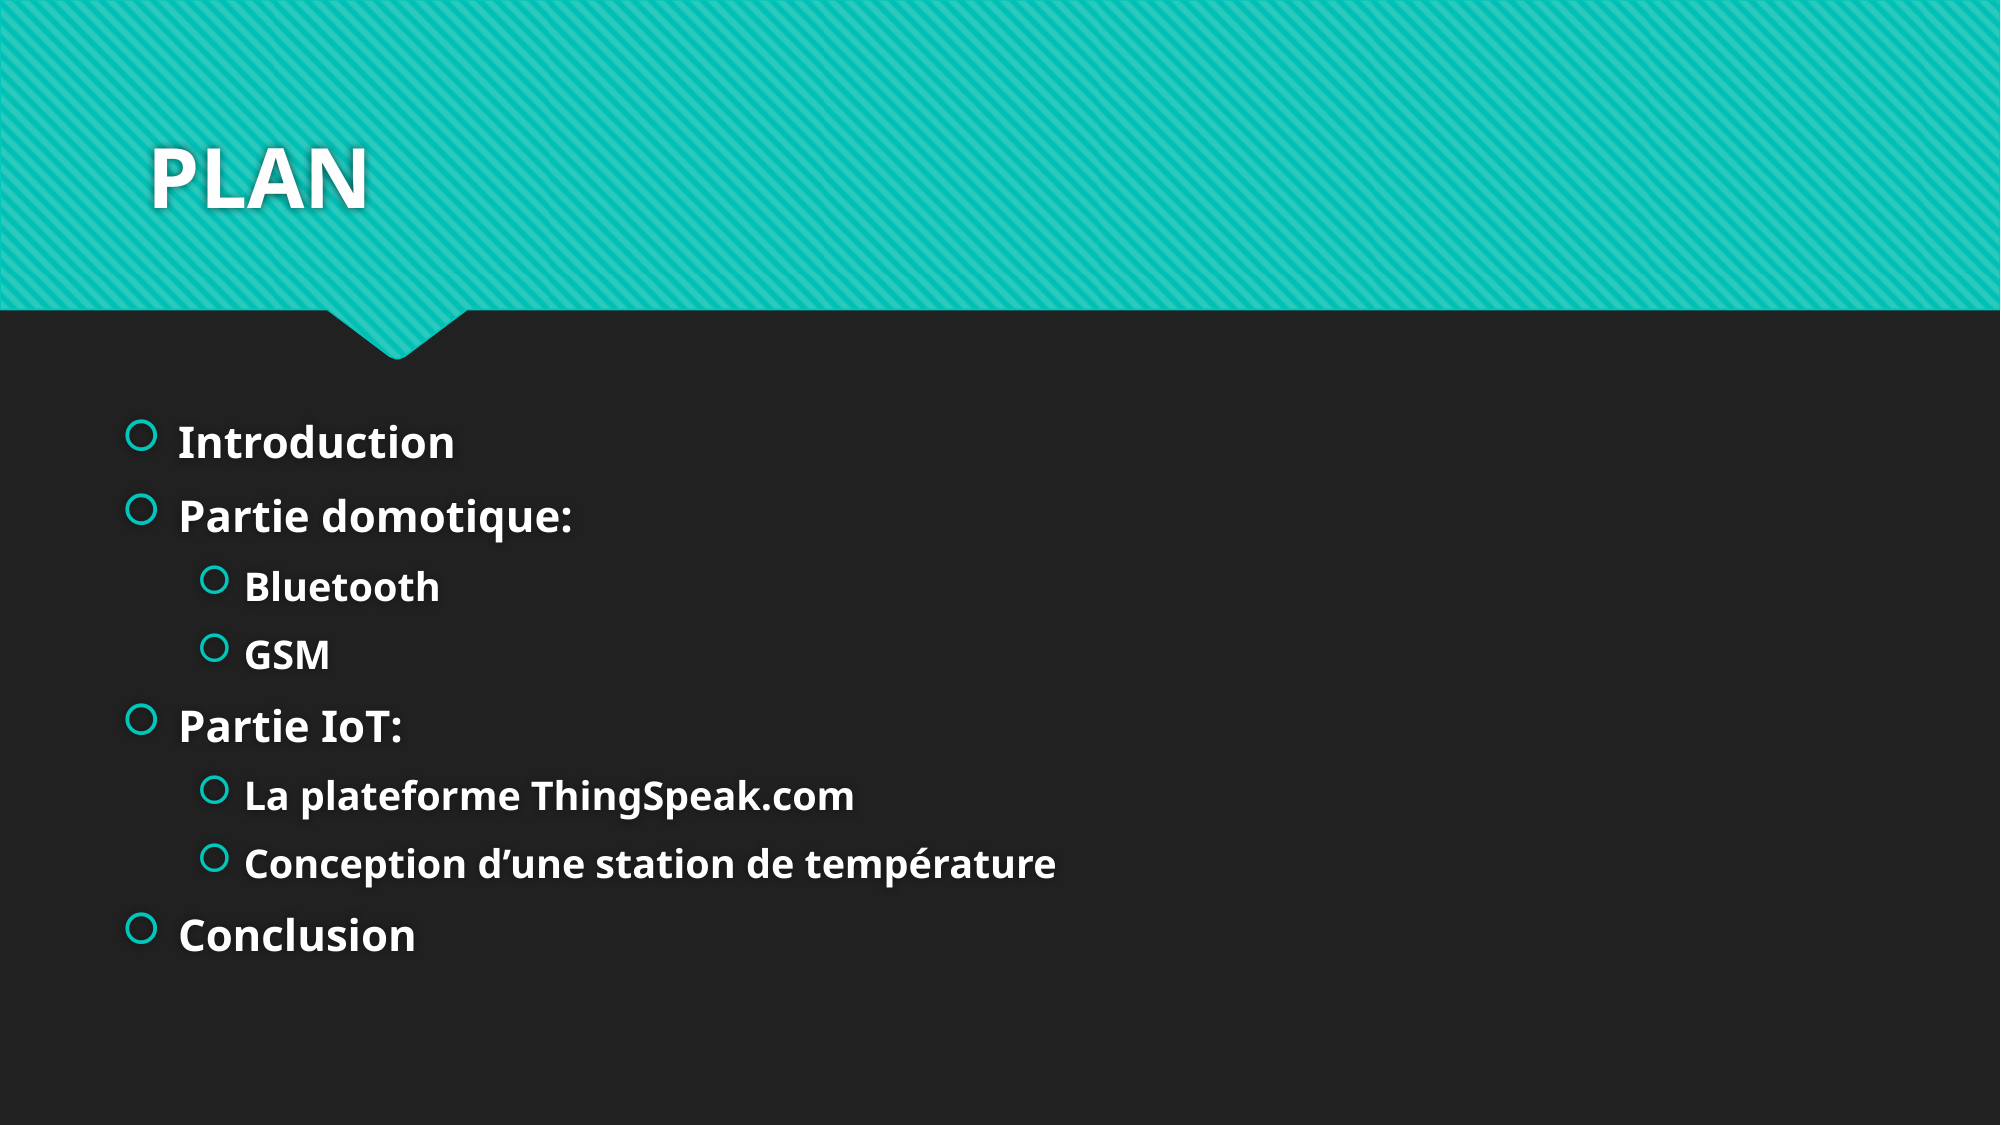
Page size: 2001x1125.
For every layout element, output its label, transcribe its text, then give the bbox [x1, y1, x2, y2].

list Introduction Partie domotique: Bluetooth GSM Partie IoT: La plateforme ThingSpeak.com Conception d’une station de température Conclusion [106, 366, 1839, 1125]
title PLAN [132, 73, 1868, 233]
